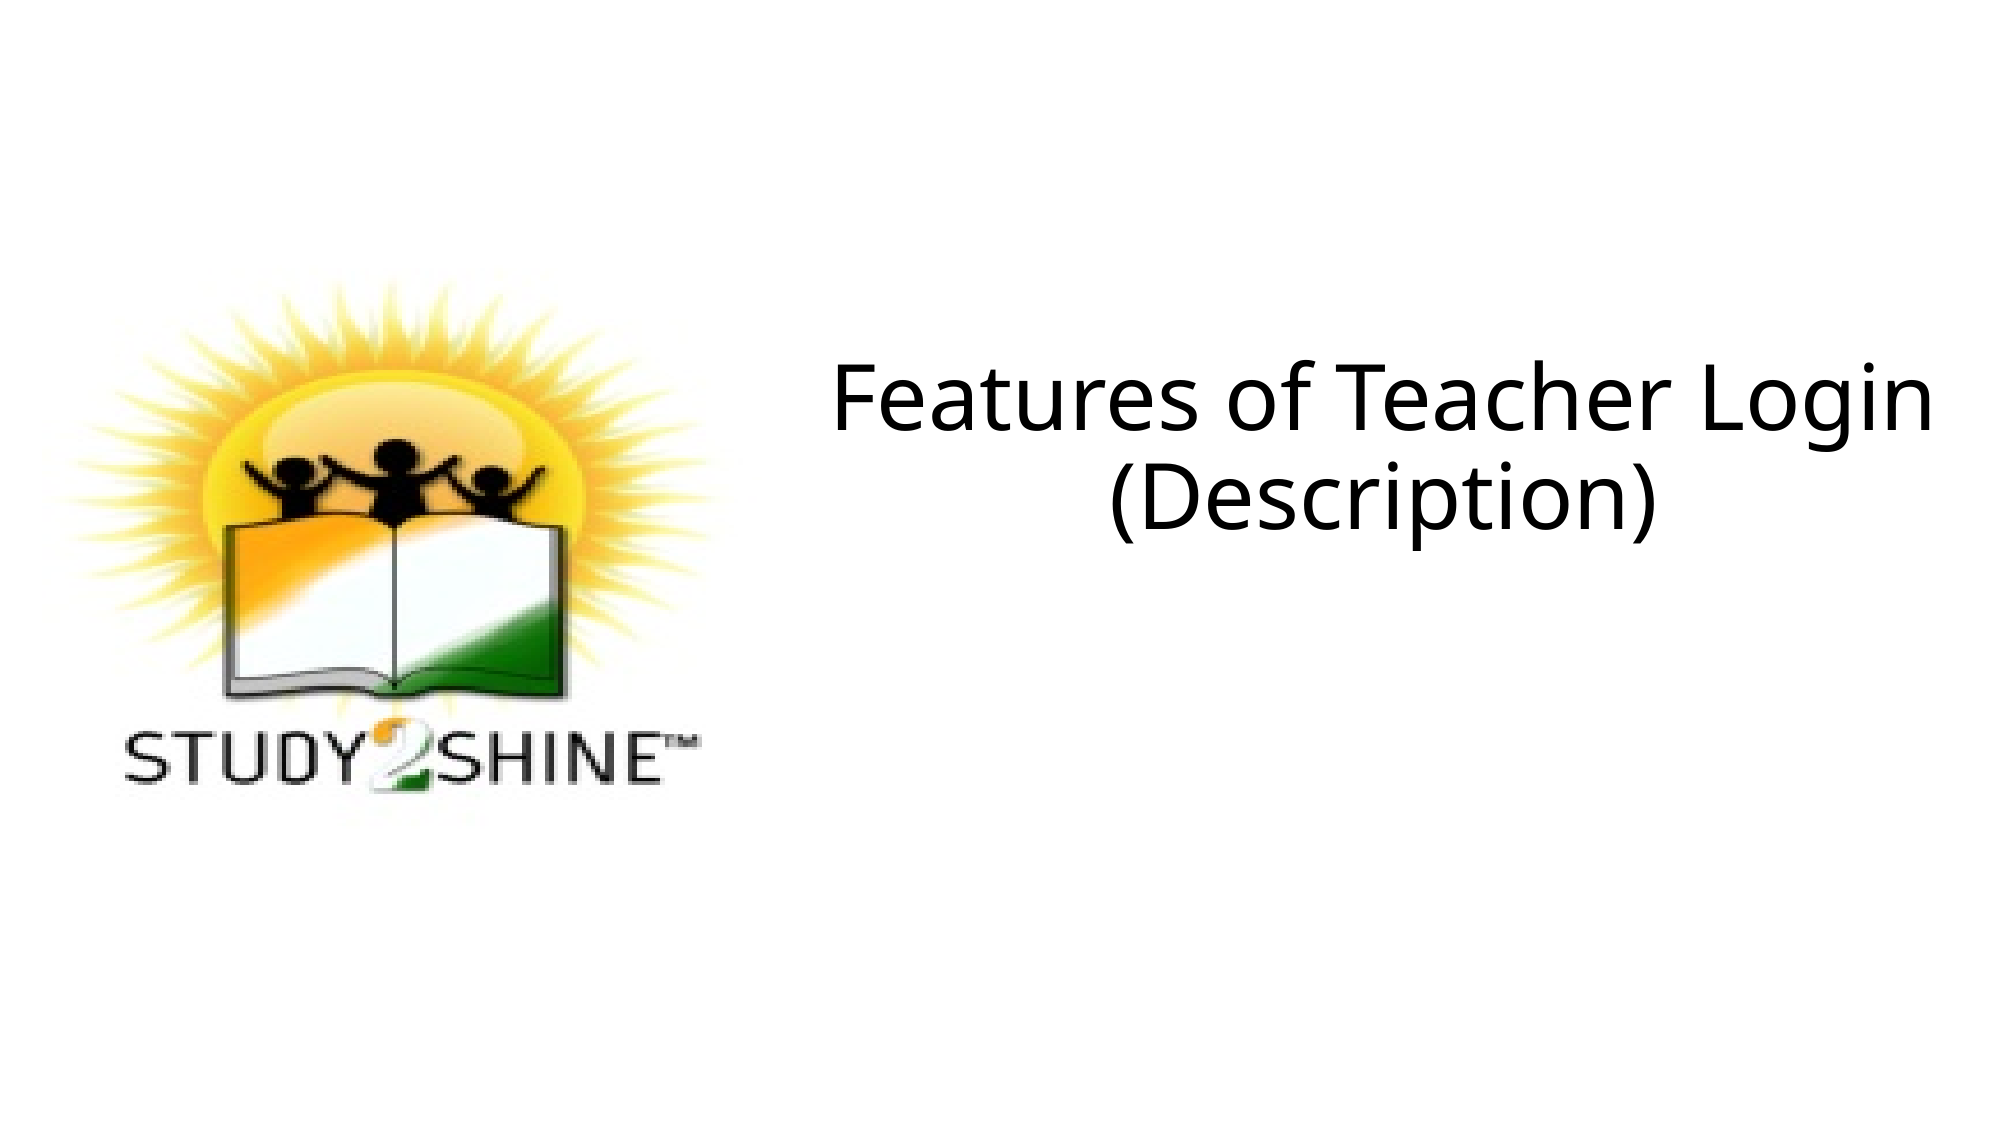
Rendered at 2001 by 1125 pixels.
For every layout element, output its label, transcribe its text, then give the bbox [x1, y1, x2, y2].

title Features of Teacher Login (Description) [762, 341, 2000, 559]
picture [42, 218, 762, 915]
